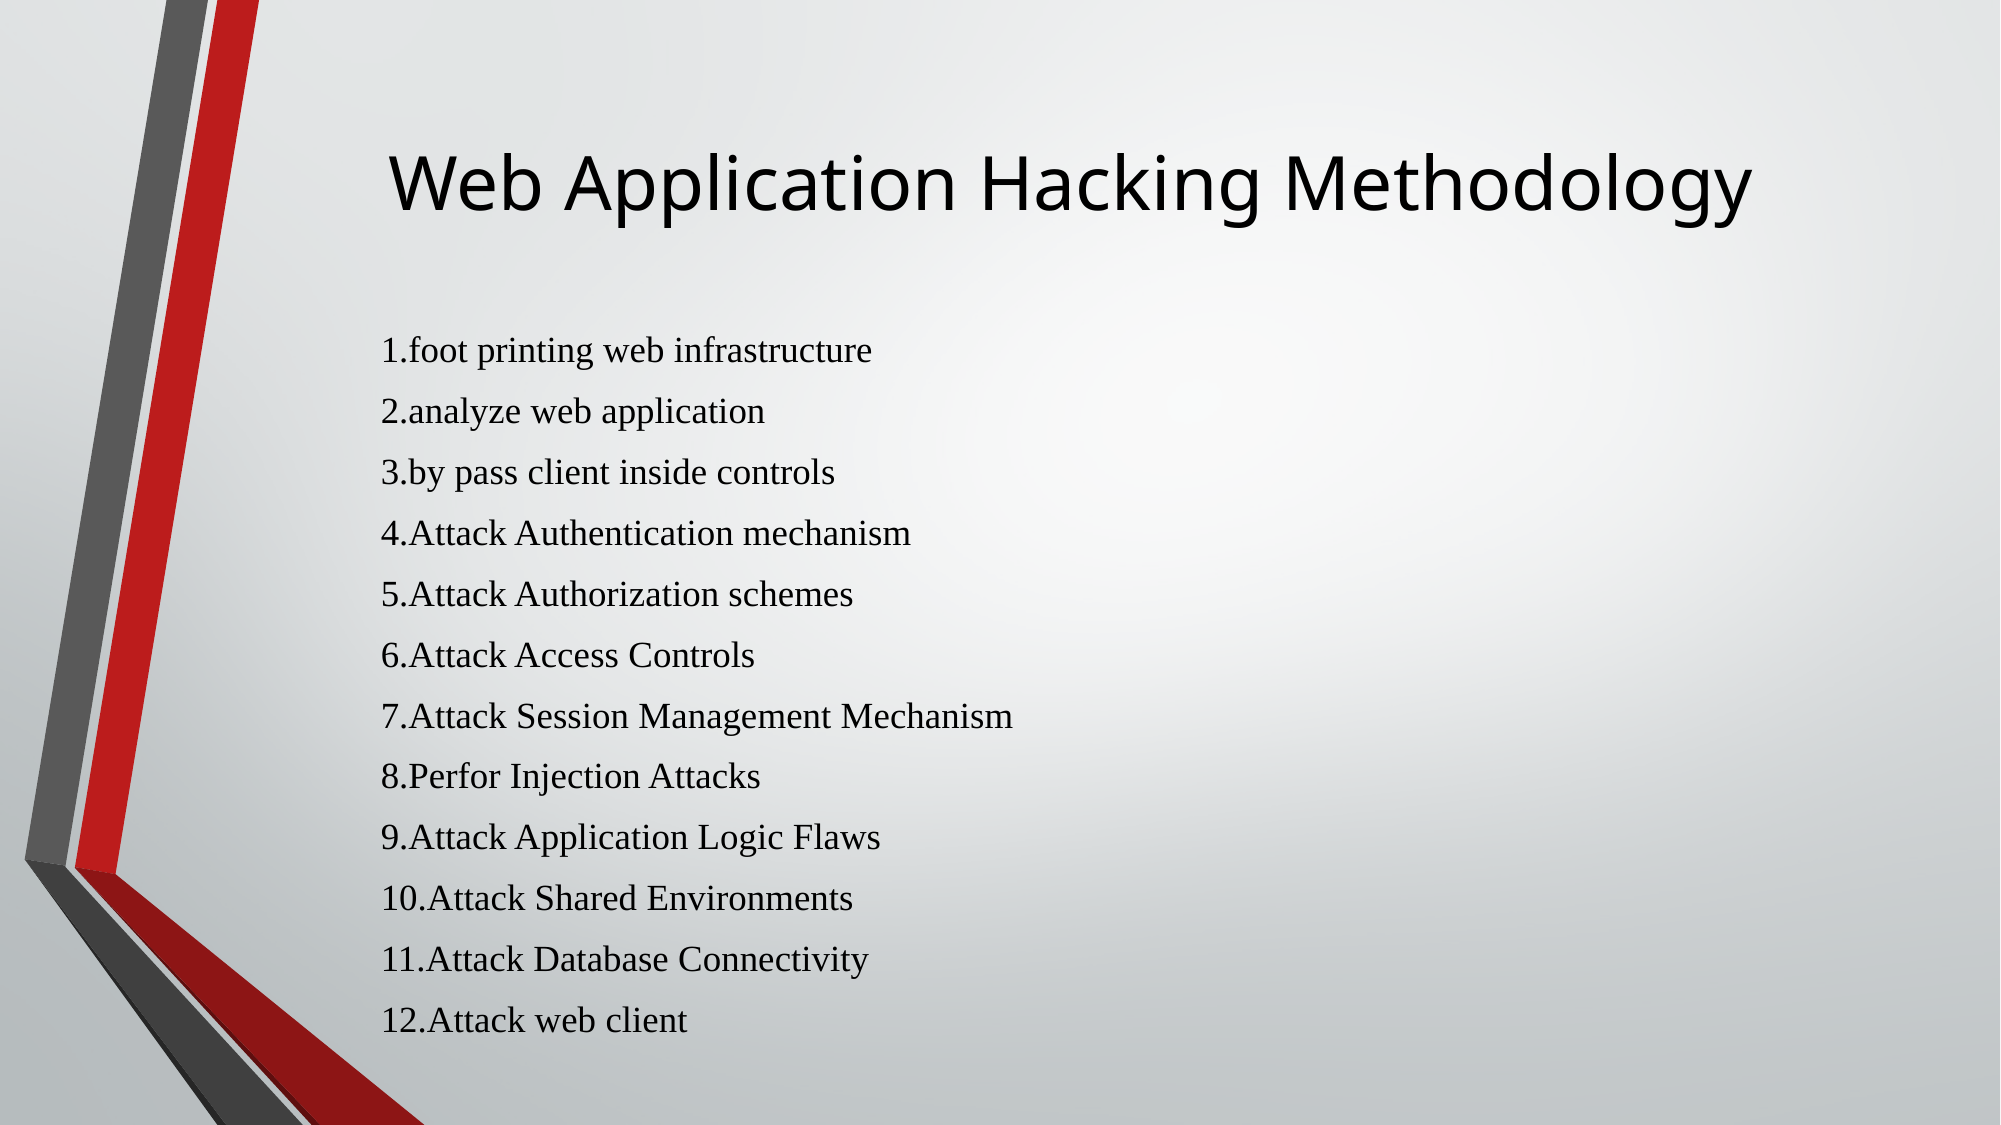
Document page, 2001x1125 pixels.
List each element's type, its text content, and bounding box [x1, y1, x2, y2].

list 1.foot printing web infrastructure 2.analyze web application 3.by pass client inside controls 4.Attack Authentication mechanism 5.Attack Authorization schemes 6.Attack Access Controls 7.Attack Session Management Mechanism 8.Perfor Injection Attacks 9.Attack Application Logic Flaws 10.Attack Shared Environments 11.Attack Database Connectivity 12.Attack web client [365, 313, 1776, 1053]
title Web Application Hacking Methodology [307, 98, 1834, 263]
